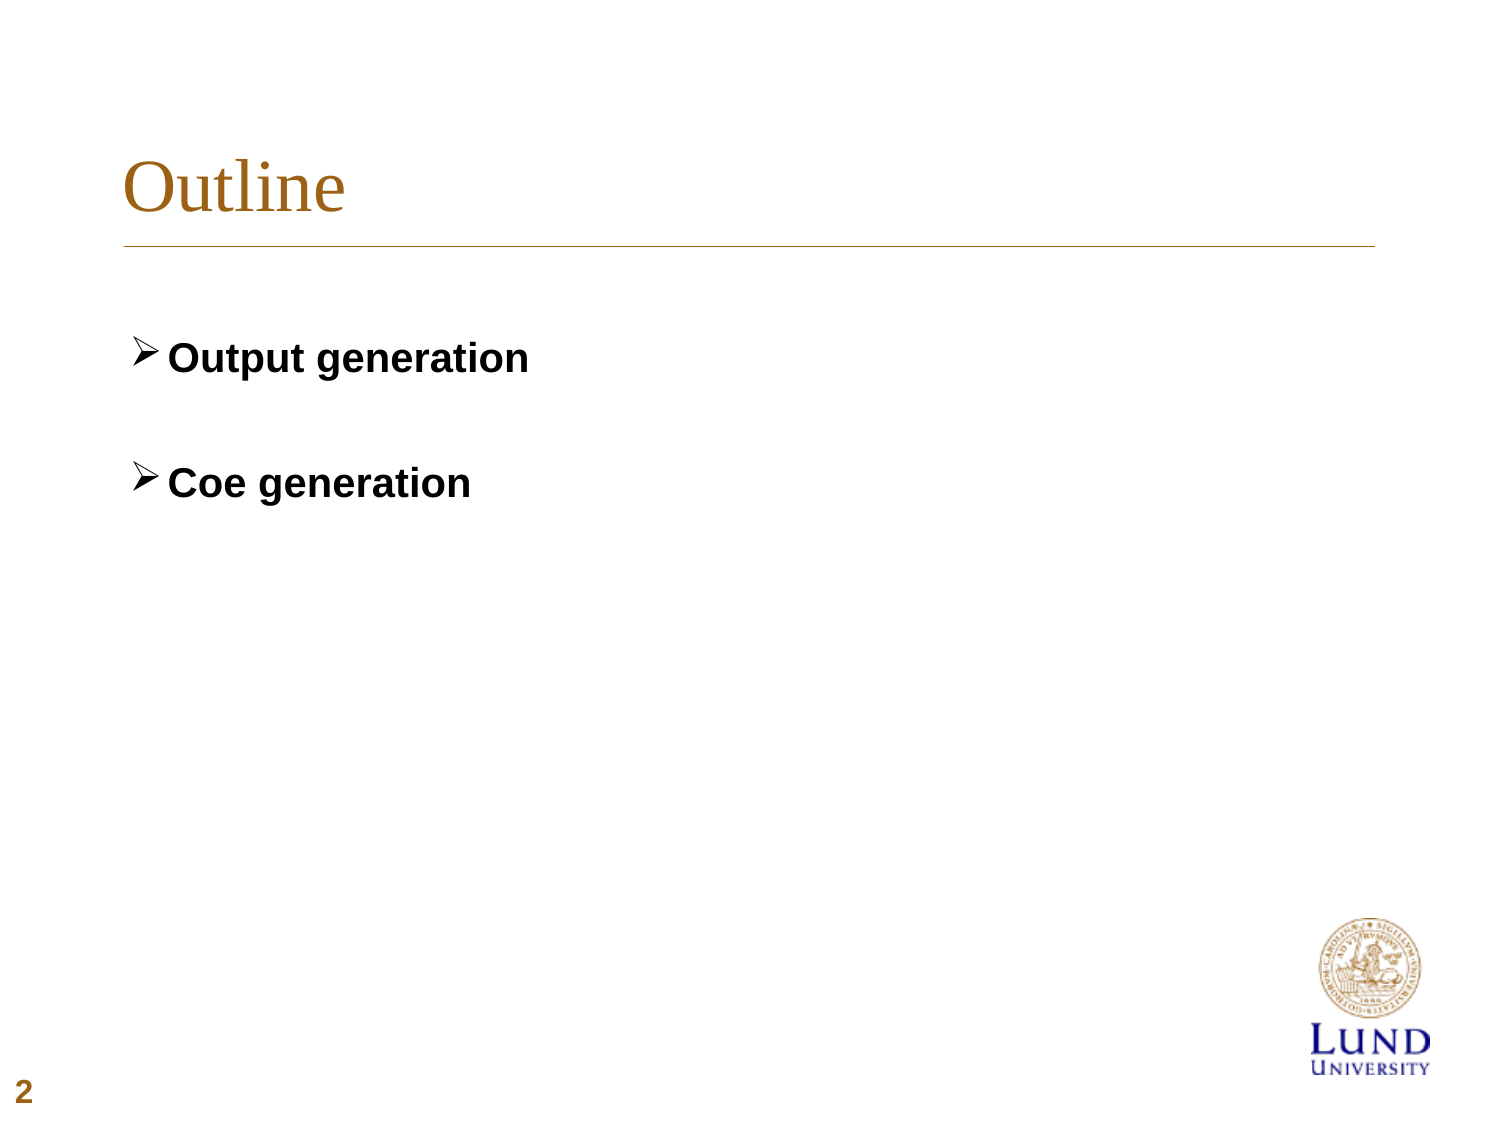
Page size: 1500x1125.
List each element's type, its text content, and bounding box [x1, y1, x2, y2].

title Outline [106, 46, 1375, 235]
picture [1311, 918, 1430, 1075]
list Output generation Coe generation [114, 265, 1380, 1067]
